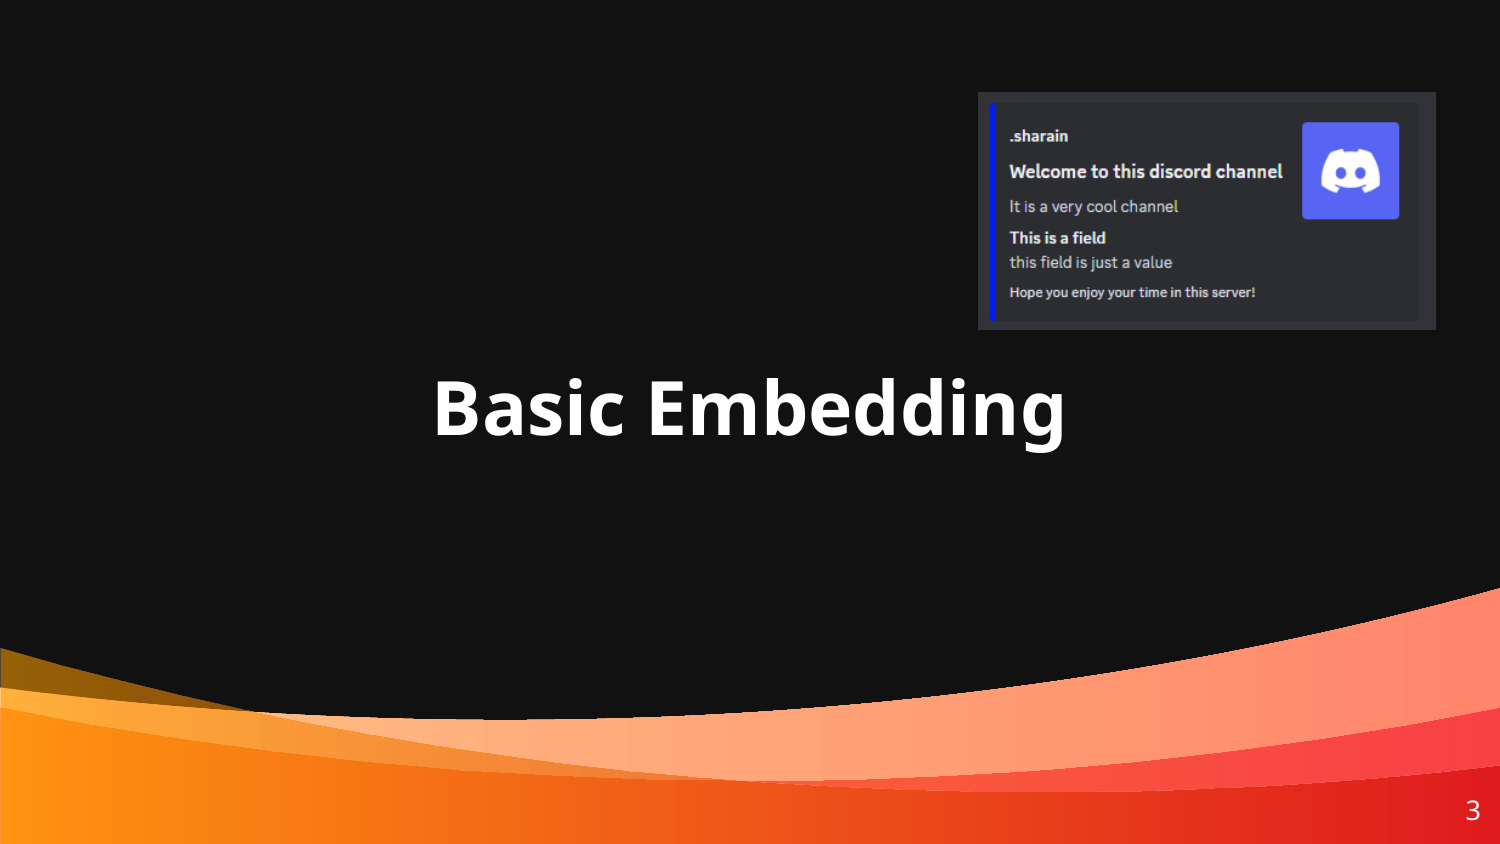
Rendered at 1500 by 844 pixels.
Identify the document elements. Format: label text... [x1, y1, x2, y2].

slide_number 3 [1391, 779, 1482, 844]
title Basic Embedding [71, 259, 1429, 450]
picture [977, 92, 1437, 331]
